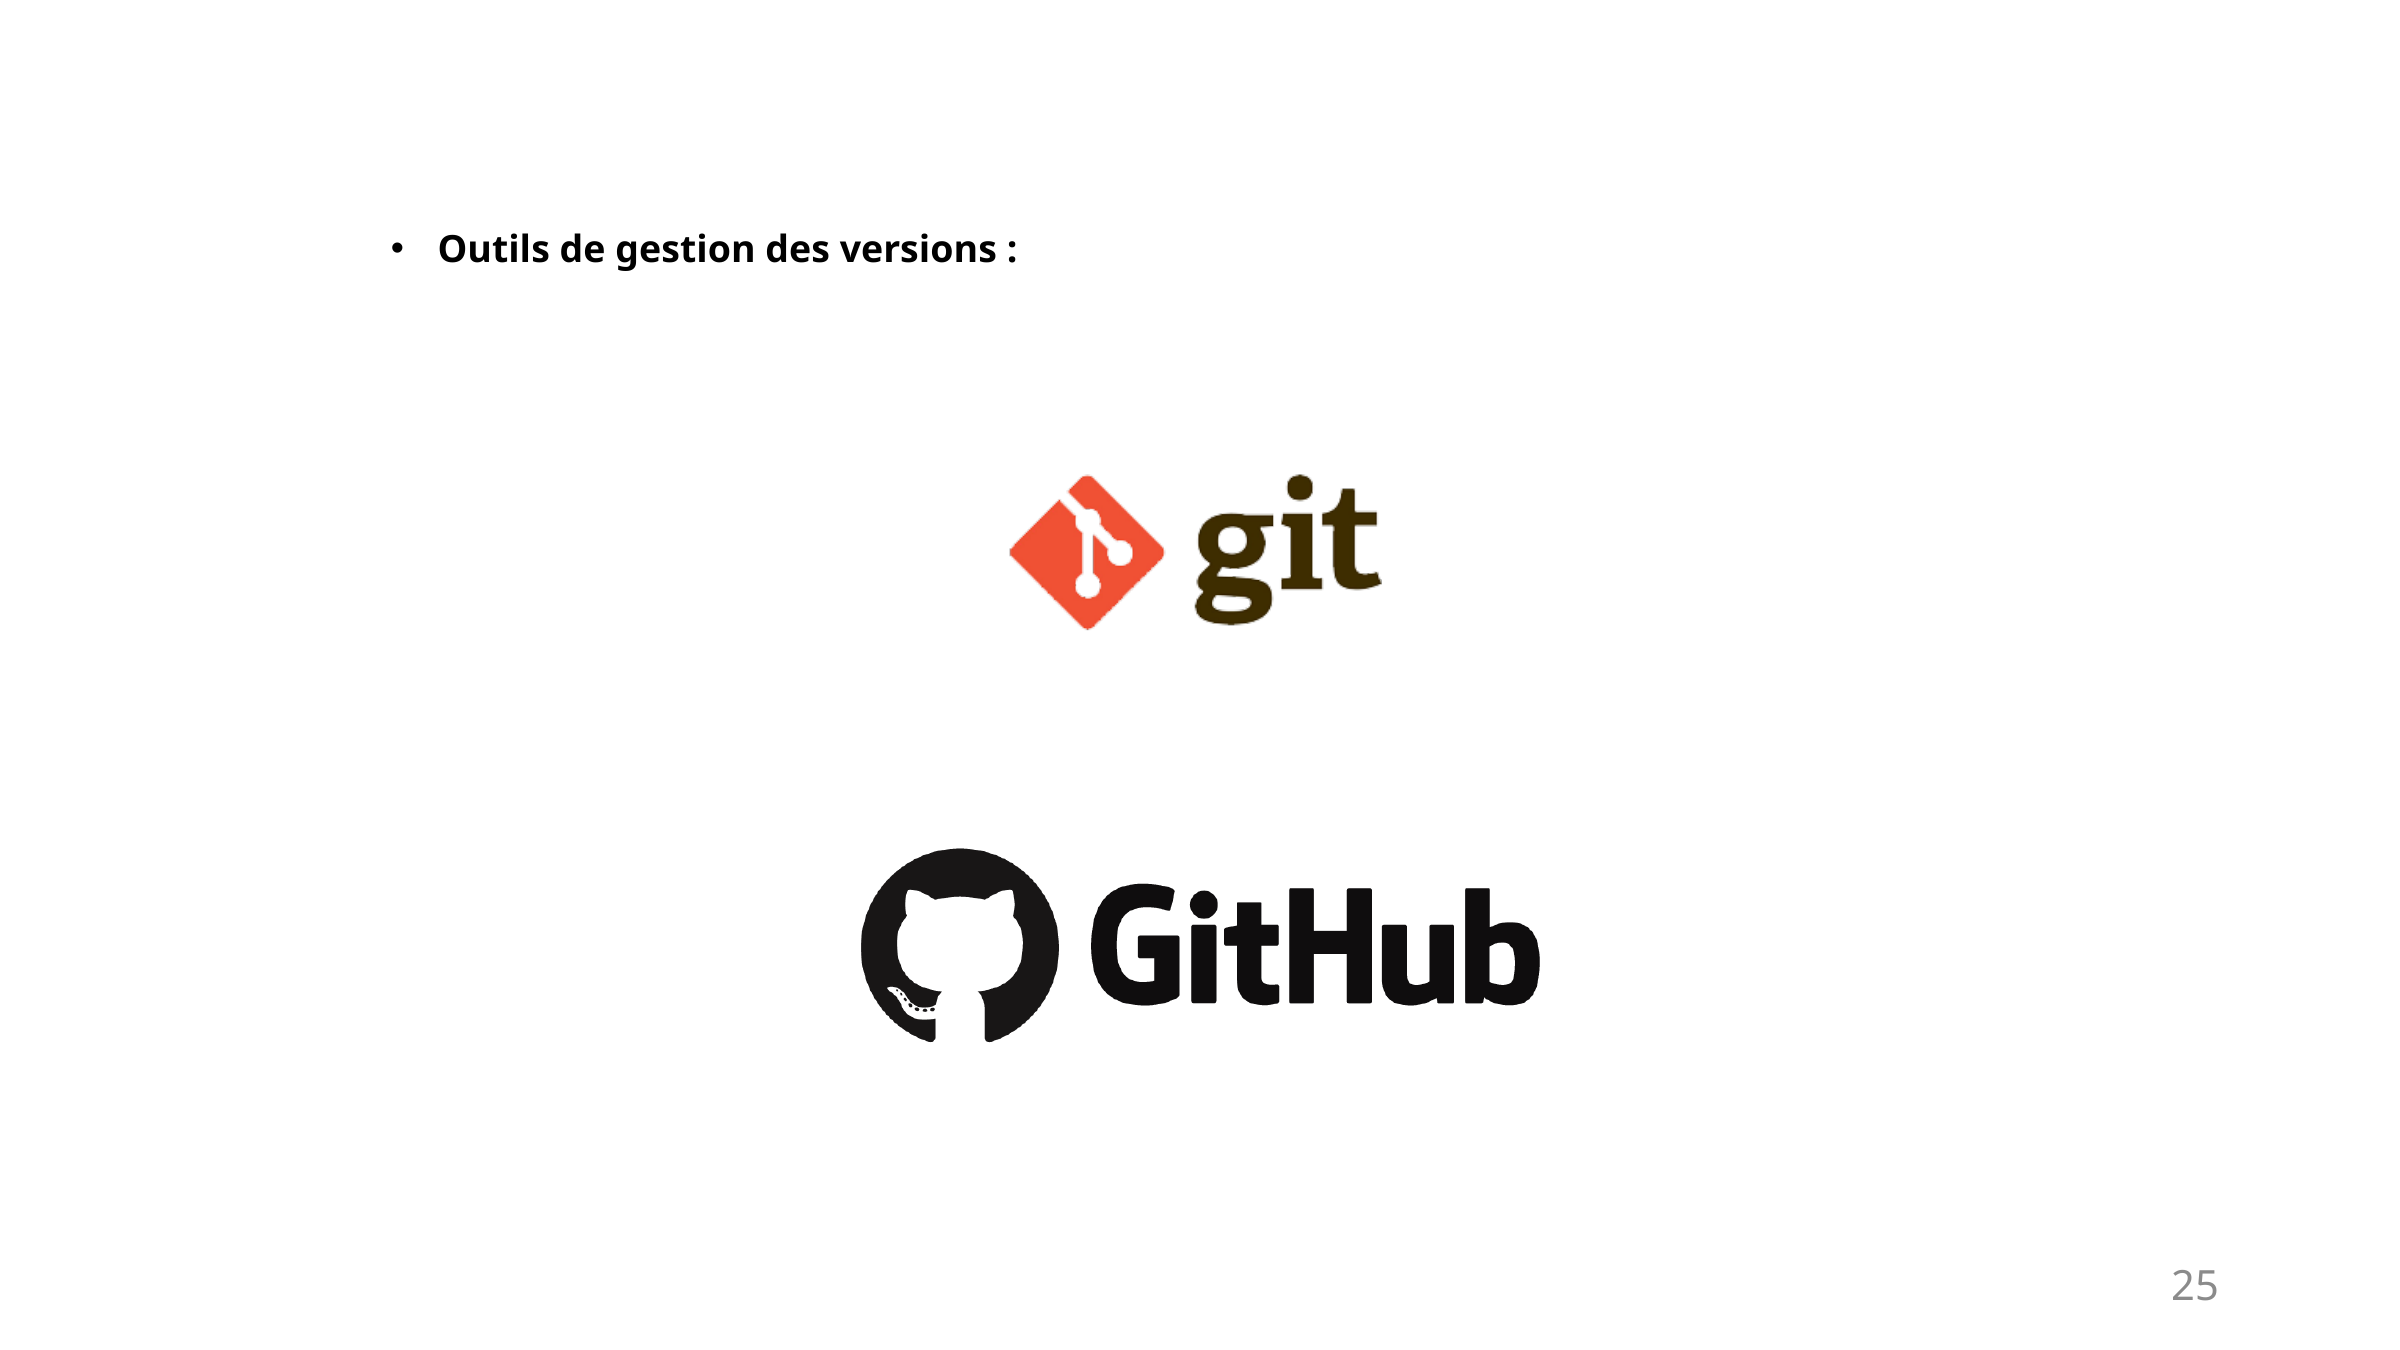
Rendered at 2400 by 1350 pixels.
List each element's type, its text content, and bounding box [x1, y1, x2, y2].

text_box Outils de gestion des versions : [376, 217, 1034, 322]
picture [750, 778, 1650, 1112]
slide_number 25 [1695, 1251, 2235, 1324]
picture [1004, 362, 1396, 754]
